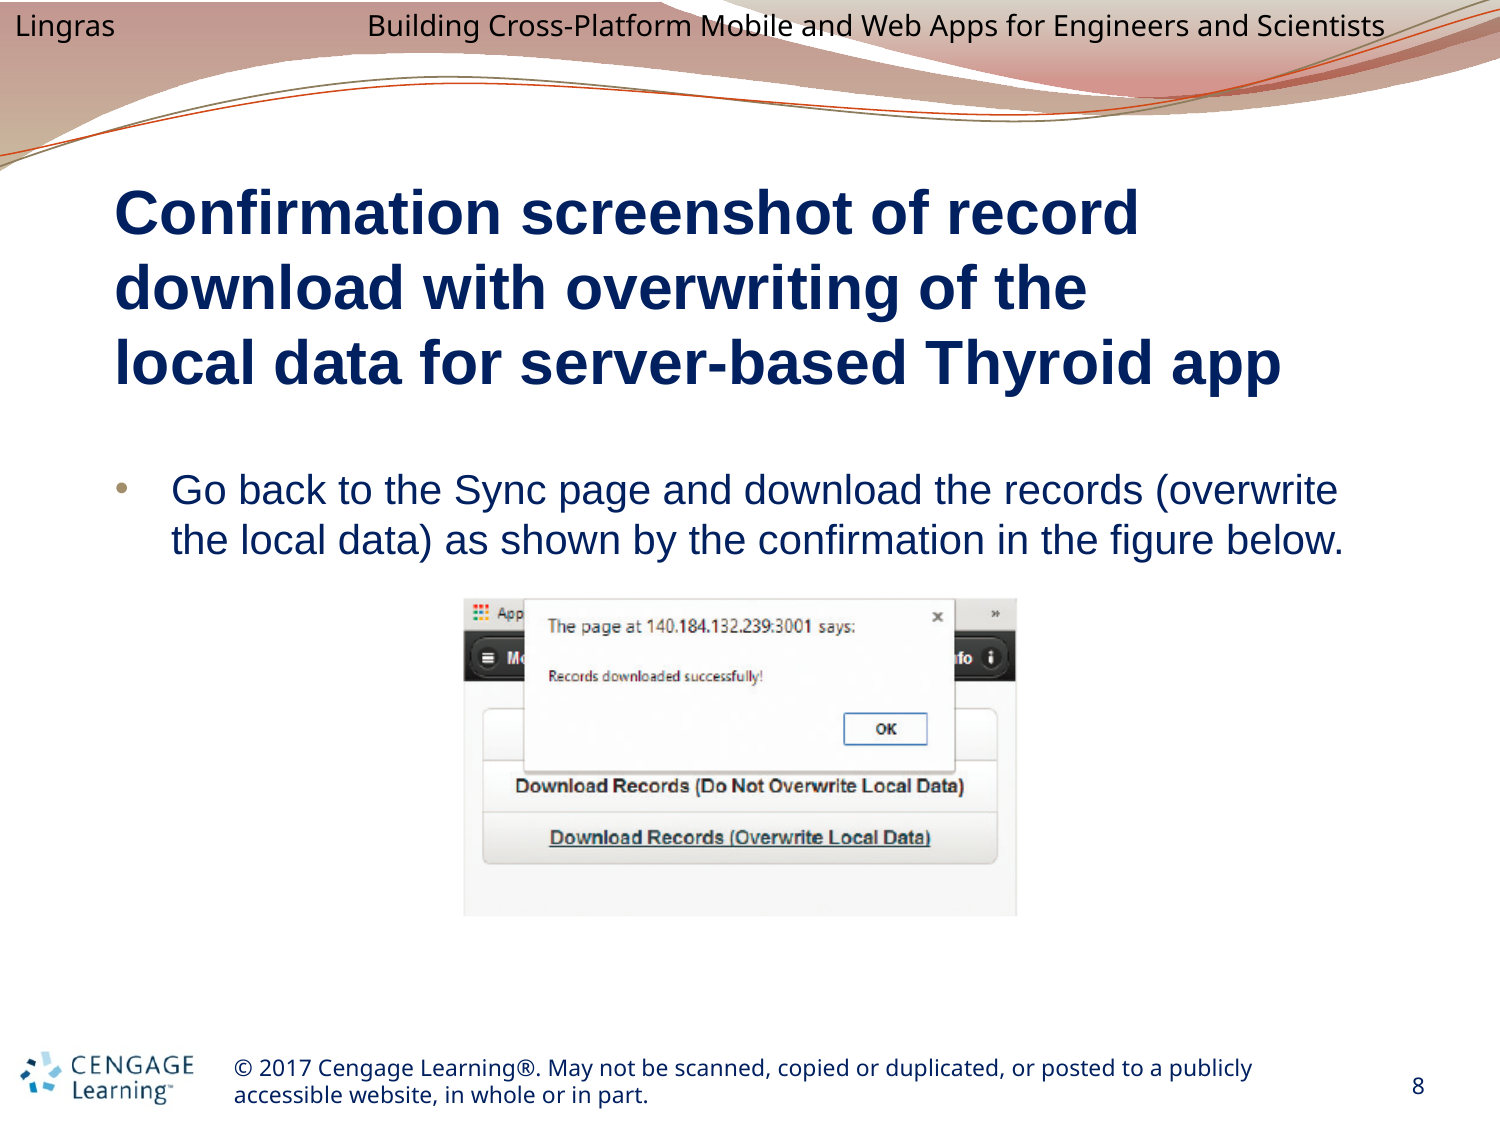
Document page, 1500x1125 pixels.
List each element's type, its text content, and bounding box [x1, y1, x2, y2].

slide_number 8 [1299, 1042, 1425, 1103]
title Confirmation screenshot of record download with overwriting of the local data for server-based Thyroid app [99, 164, 1382, 325]
list Go back to the Sync page and download the records (overwrite the local data) as shown by the confirmation in the figure below. [99, 455, 1382, 988]
picture [0, 1031, 213, 1125]
picture [455, 586, 1026, 919]
footer © 2017 Cengage Learning®. May not be scanned, copied or duplicated, or posted to a publicly accessible website, in whole or in part. [233, 1048, 1359, 1109]
